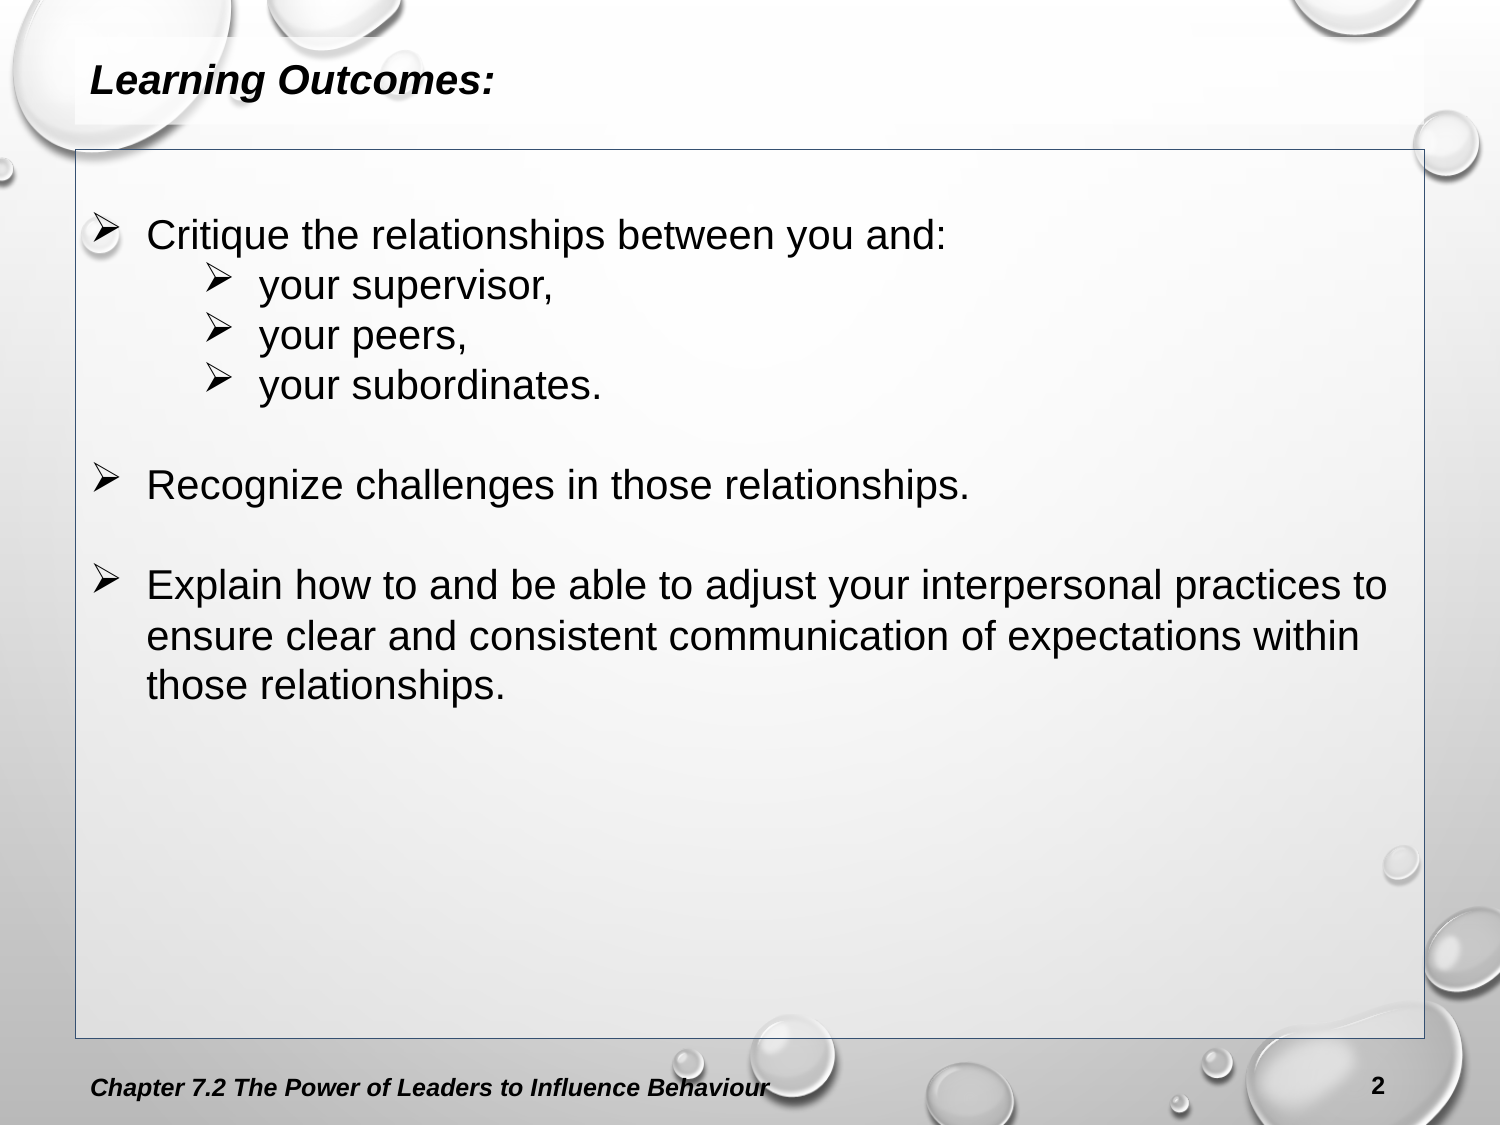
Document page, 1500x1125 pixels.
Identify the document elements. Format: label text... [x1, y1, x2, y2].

text_box 2 [1249, 1062, 1400, 1100]
list Critique the relationships between you and: your supervisor, your peers, your subordinates. Recognize challenges in those relationships. Explain how to and be able to adjust your interpersonal practices to ensure clear and consistent communication of expectations within those relationships. [75, 149, 1425, 1039]
text_box Learning Outcomes: [74, 37, 1425, 125]
text_box Chapter 7.2 The Power of Leaders to Influence Behaviour [74, 1051, 900, 1125]
picture [0, 0, 1500, 1125]
